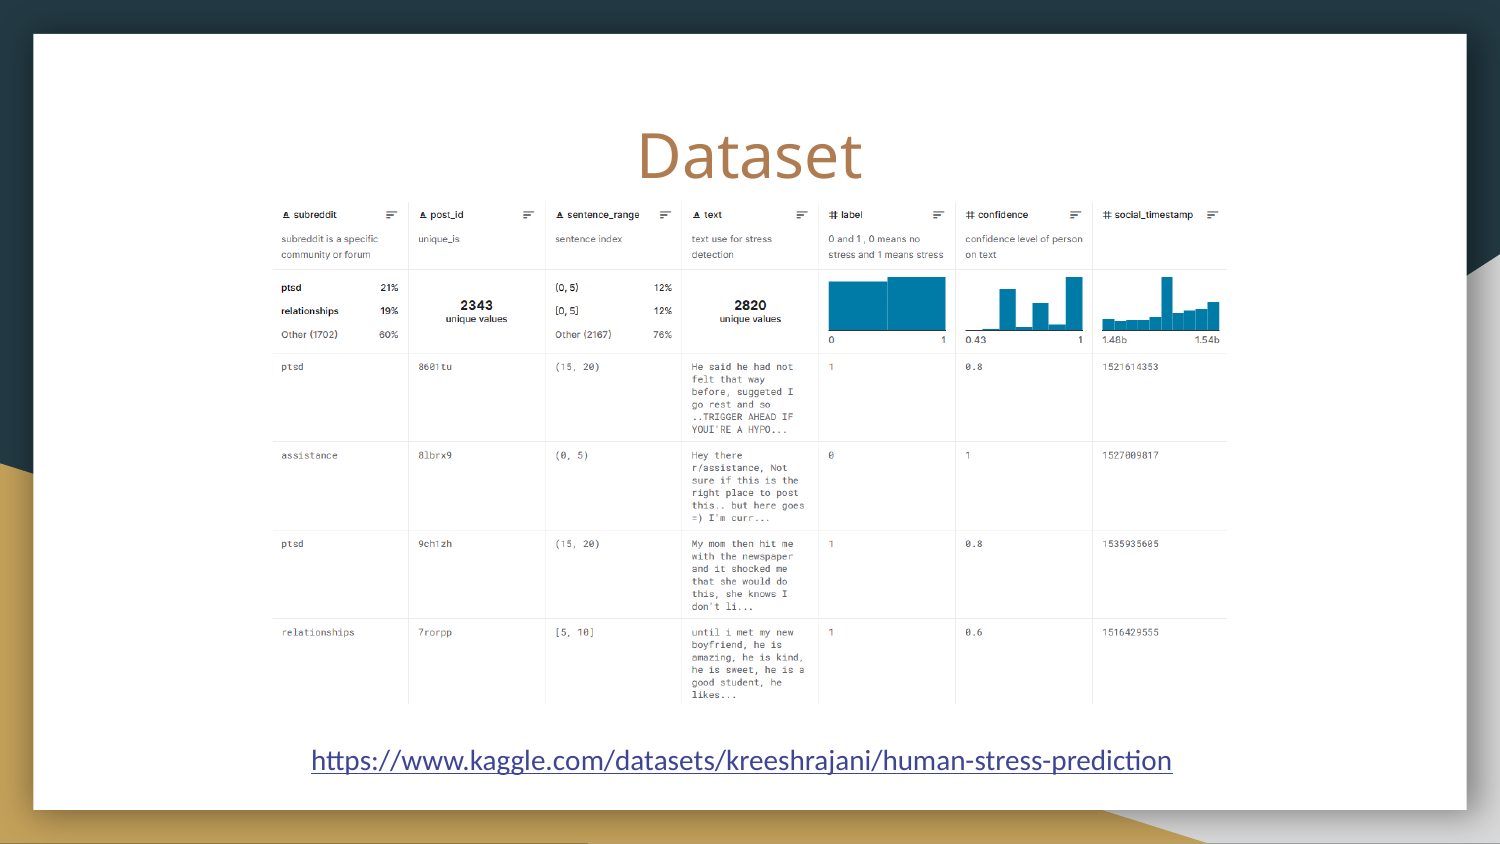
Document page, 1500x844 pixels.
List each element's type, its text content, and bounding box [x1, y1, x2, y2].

title Dataset [134, 101, 1366, 258]
picture [273, 202, 1227, 704]
text_box https://www.kaggle.com/datasets/kreeshrajani/human-stress-prediction [296, 726, 1204, 792]
